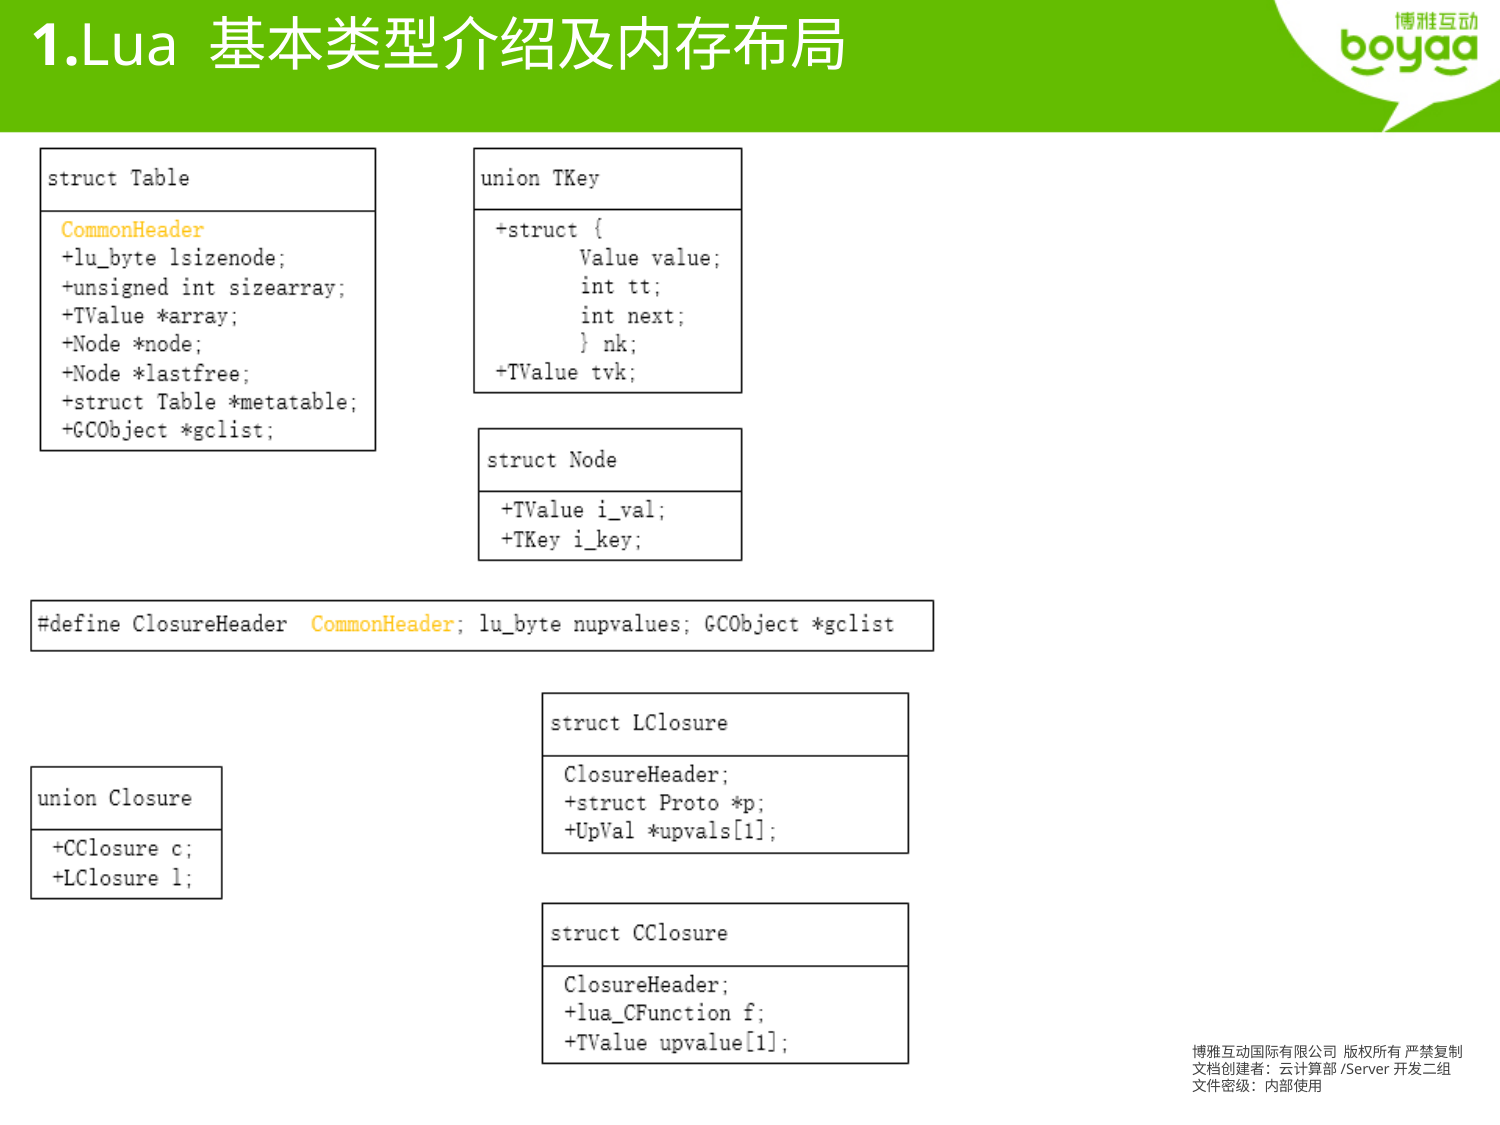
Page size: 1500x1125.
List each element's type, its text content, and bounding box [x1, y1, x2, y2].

picture [0, 0, 1500, 1125]
text_box 1.Lua 基本类型介绍及内存布局 [0, 0, 1152, 126]
